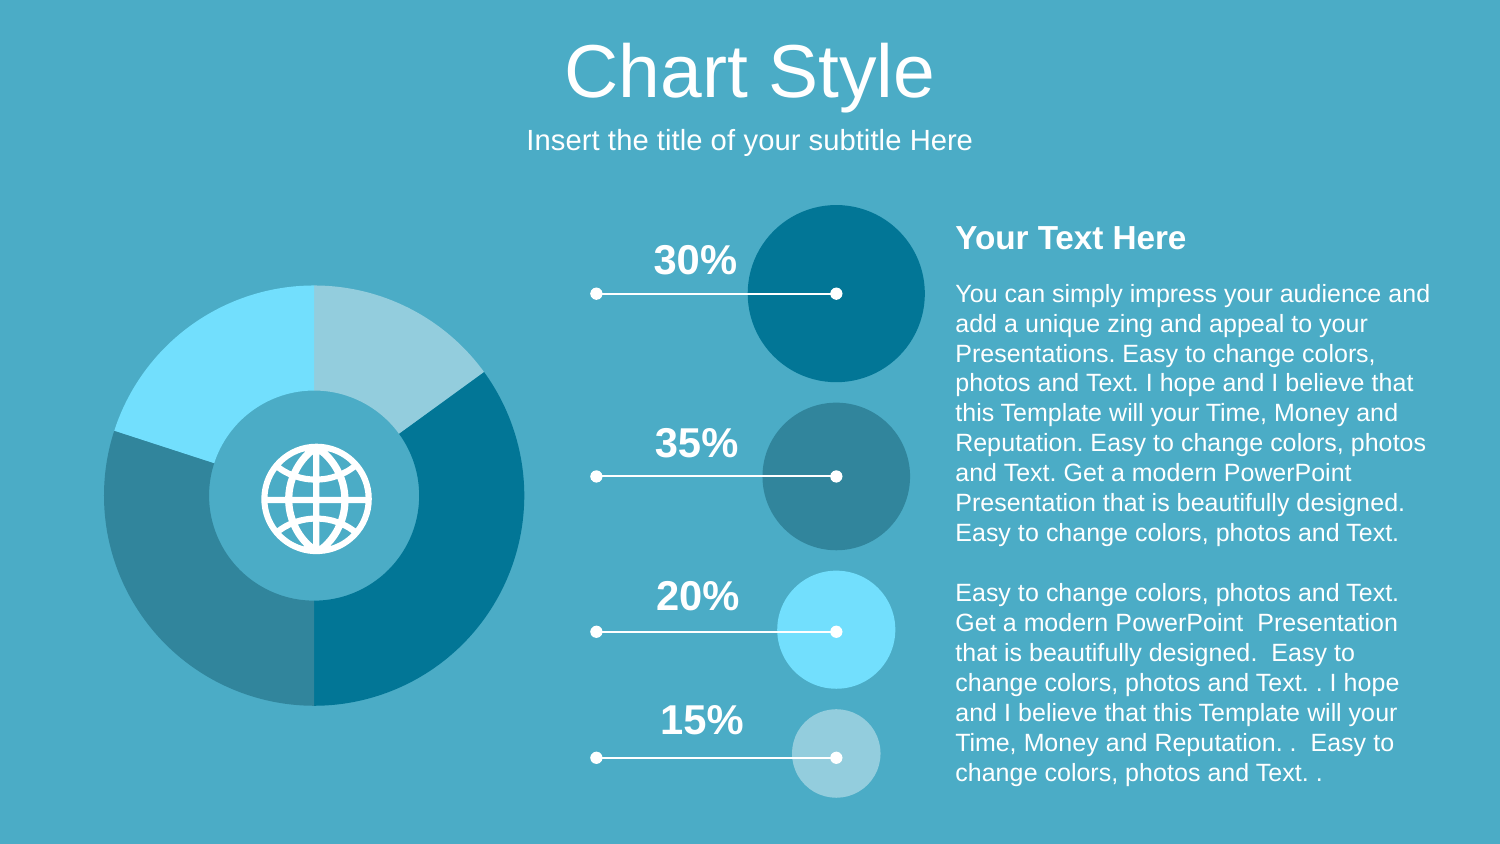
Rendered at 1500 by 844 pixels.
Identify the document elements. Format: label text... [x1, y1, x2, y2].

chart [101, 279, 539, 707]
text_box [745, 202, 927, 385]
text_box [775, 568, 898, 691]
list Chart Style [0, 20, 1500, 114]
text_box [760, 400, 913, 553]
text_box You can simply impress your audience and add a unique zing and appeal to your Presentations. Easy to change colors, photos and Text. I hope and I believe that this Template will your Time, Money and Reputation. Easy to change colors, photos and Text. Get a modern PowerPoint Presentation that is beautifully designed. Easy to change colors, photos and Text. Easy to change colors, photos and Text. Get a modern PowerPoint Presentation that is beautifully designed. Easy to change colors, photos and Text. . I hope and I believe that this Template will your Time, Money and Reputation. . Easy to change colors, photos and Text. . [940, 269, 1449, 794]
text_box 30% [613, 225, 778, 291]
text_box 20% [615, 561, 780, 627]
text_box Your Text Here [940, 208, 1449, 264]
text_box [789, 707, 883, 800]
text_box 15% [620, 685, 784, 750]
list Insert the title of your subtitle Here [0, 114, 1500, 162]
text_box 35% [614, 408, 779, 473]
